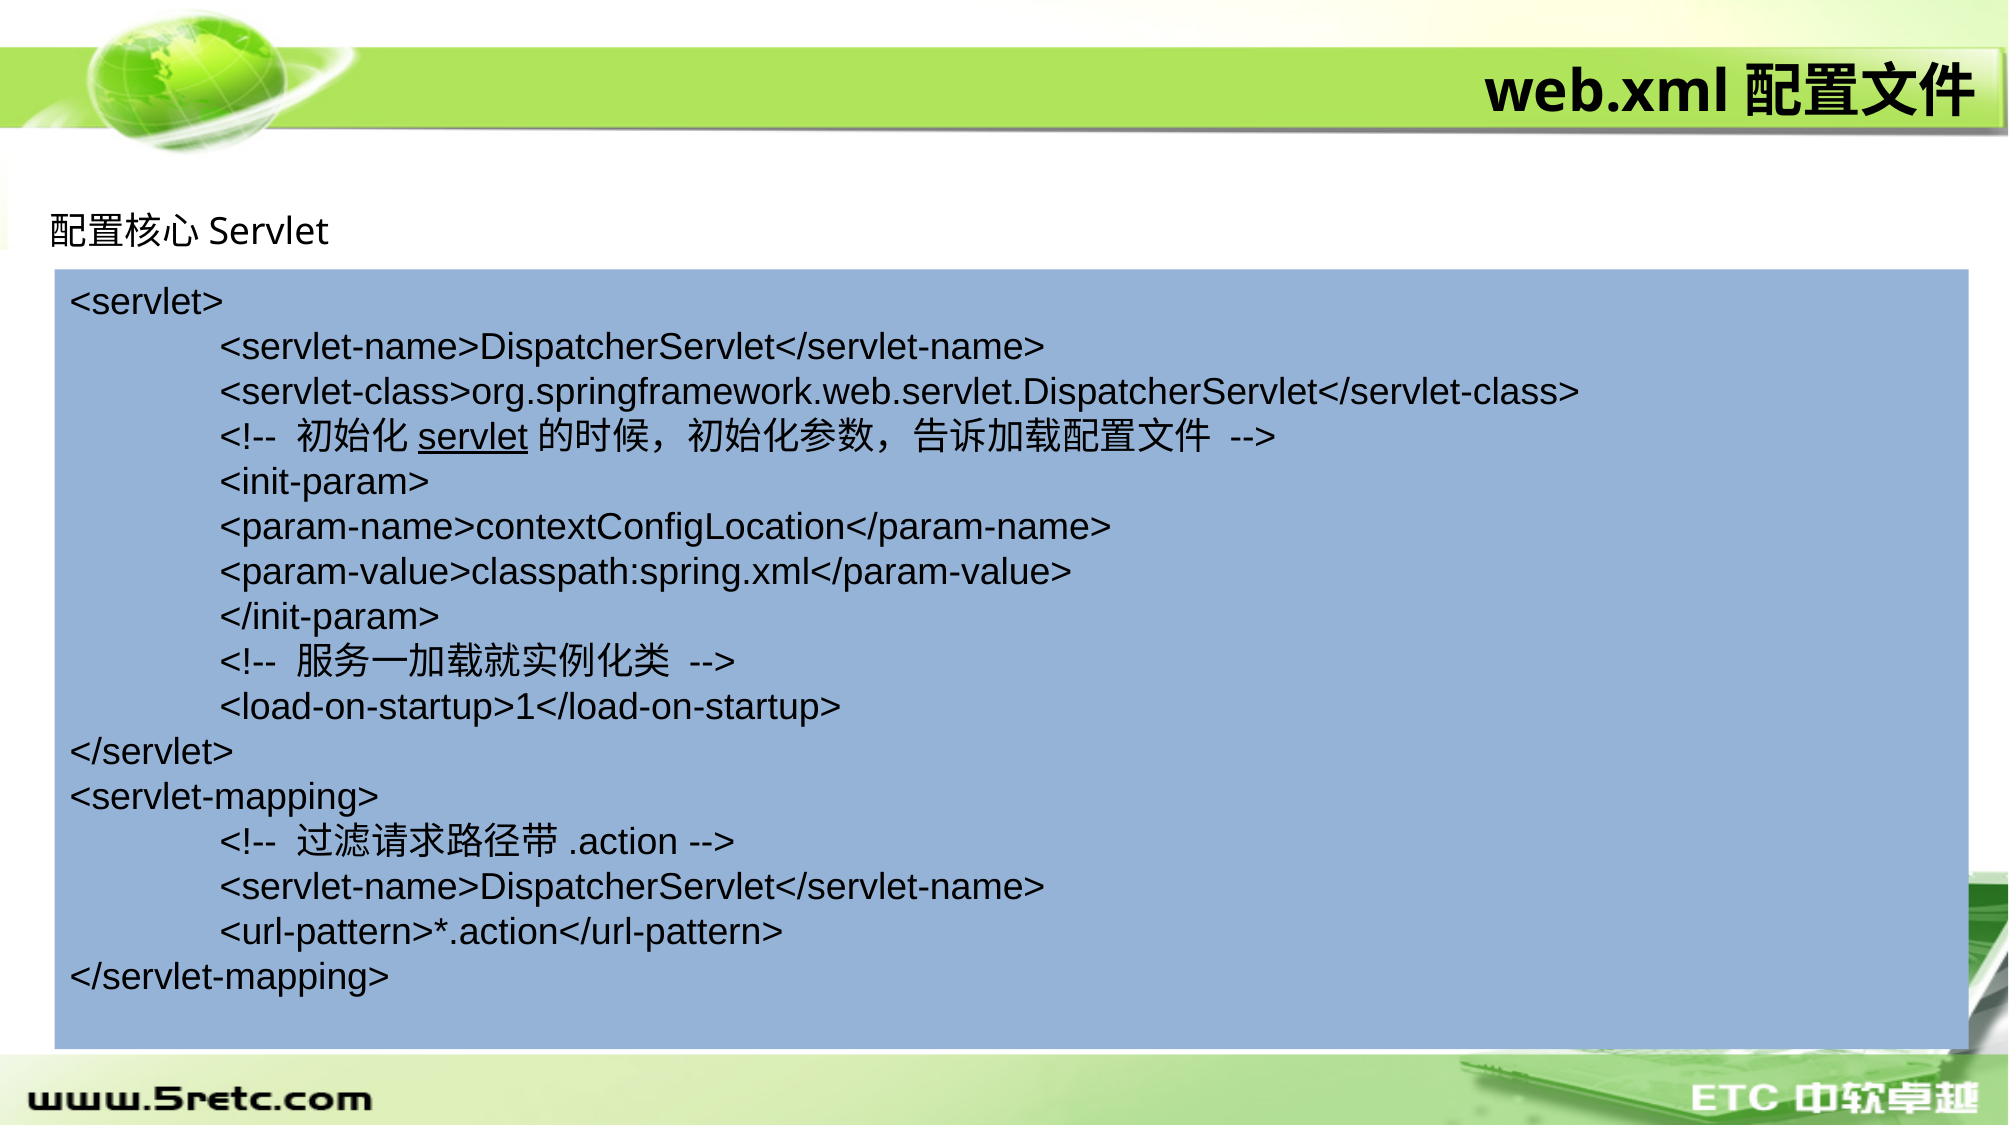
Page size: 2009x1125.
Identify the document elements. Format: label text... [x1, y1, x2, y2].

list 配置核心Servlet [0, 198, 1808, 903]
text_box <servlet> <servlet-name>DispatcherServlet</servlet-name> <servlet-class>org.springframework.web.servlet.DispatcherServlet</servlet-class> <!-- 初始化servlet的时候，初始化参数，告诉加载配置文件 --> <init-param> <param-name>contextConfigLocation</param-name> <param-value>classpath:spring.xml</param-value> </init-param> <!-- 服务一加载就实例化类 --> <load-on-startup>1</load-on-startup> </servlet> <servlet-mapping> <!-- 过滤请求路径带.action --> <servlet-name>DispatcherServlet</servlet-name> <url-pattern>*.action</url-pattern> </servlet-mapping> [54, 269, 1969, 1050]
picture [0, 0, 2009, 1125]
title web.xml配置文件 [962, 46, 1993, 130]
